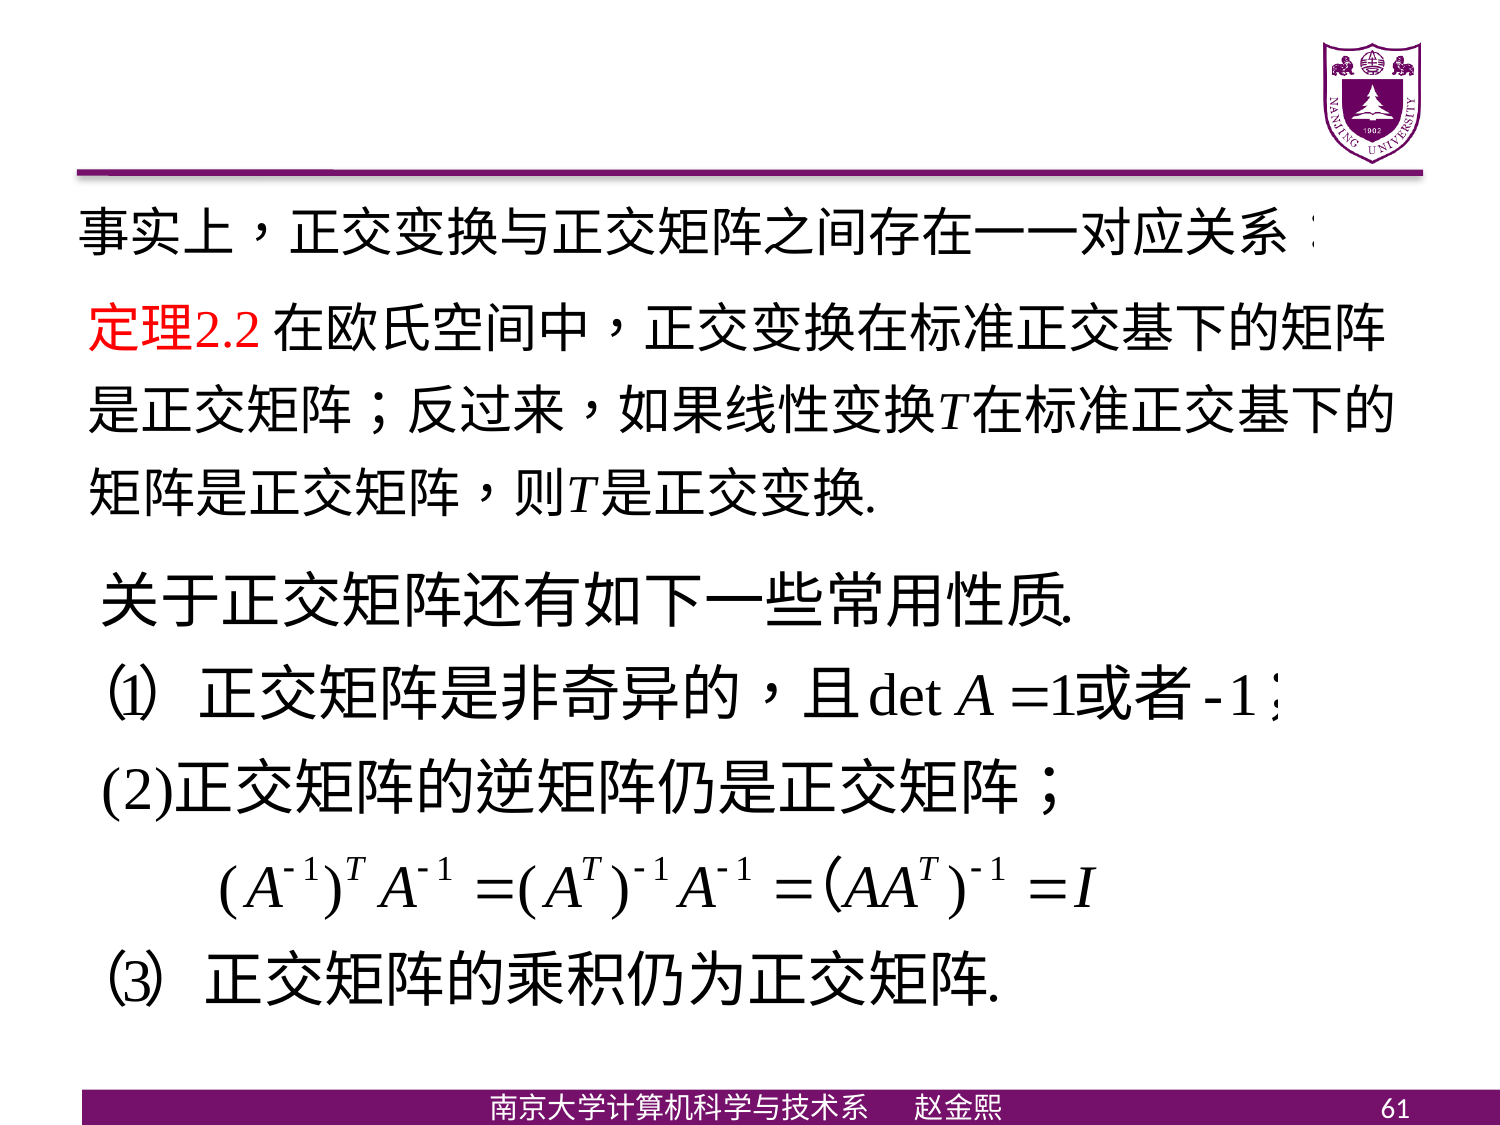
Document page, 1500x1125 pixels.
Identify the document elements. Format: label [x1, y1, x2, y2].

text_box [81, 292, 1406, 528]
text_box [70, 198, 1315, 270]
text_box [93, 562, 1278, 1022]
picture [1323, 42, 1421, 164]
